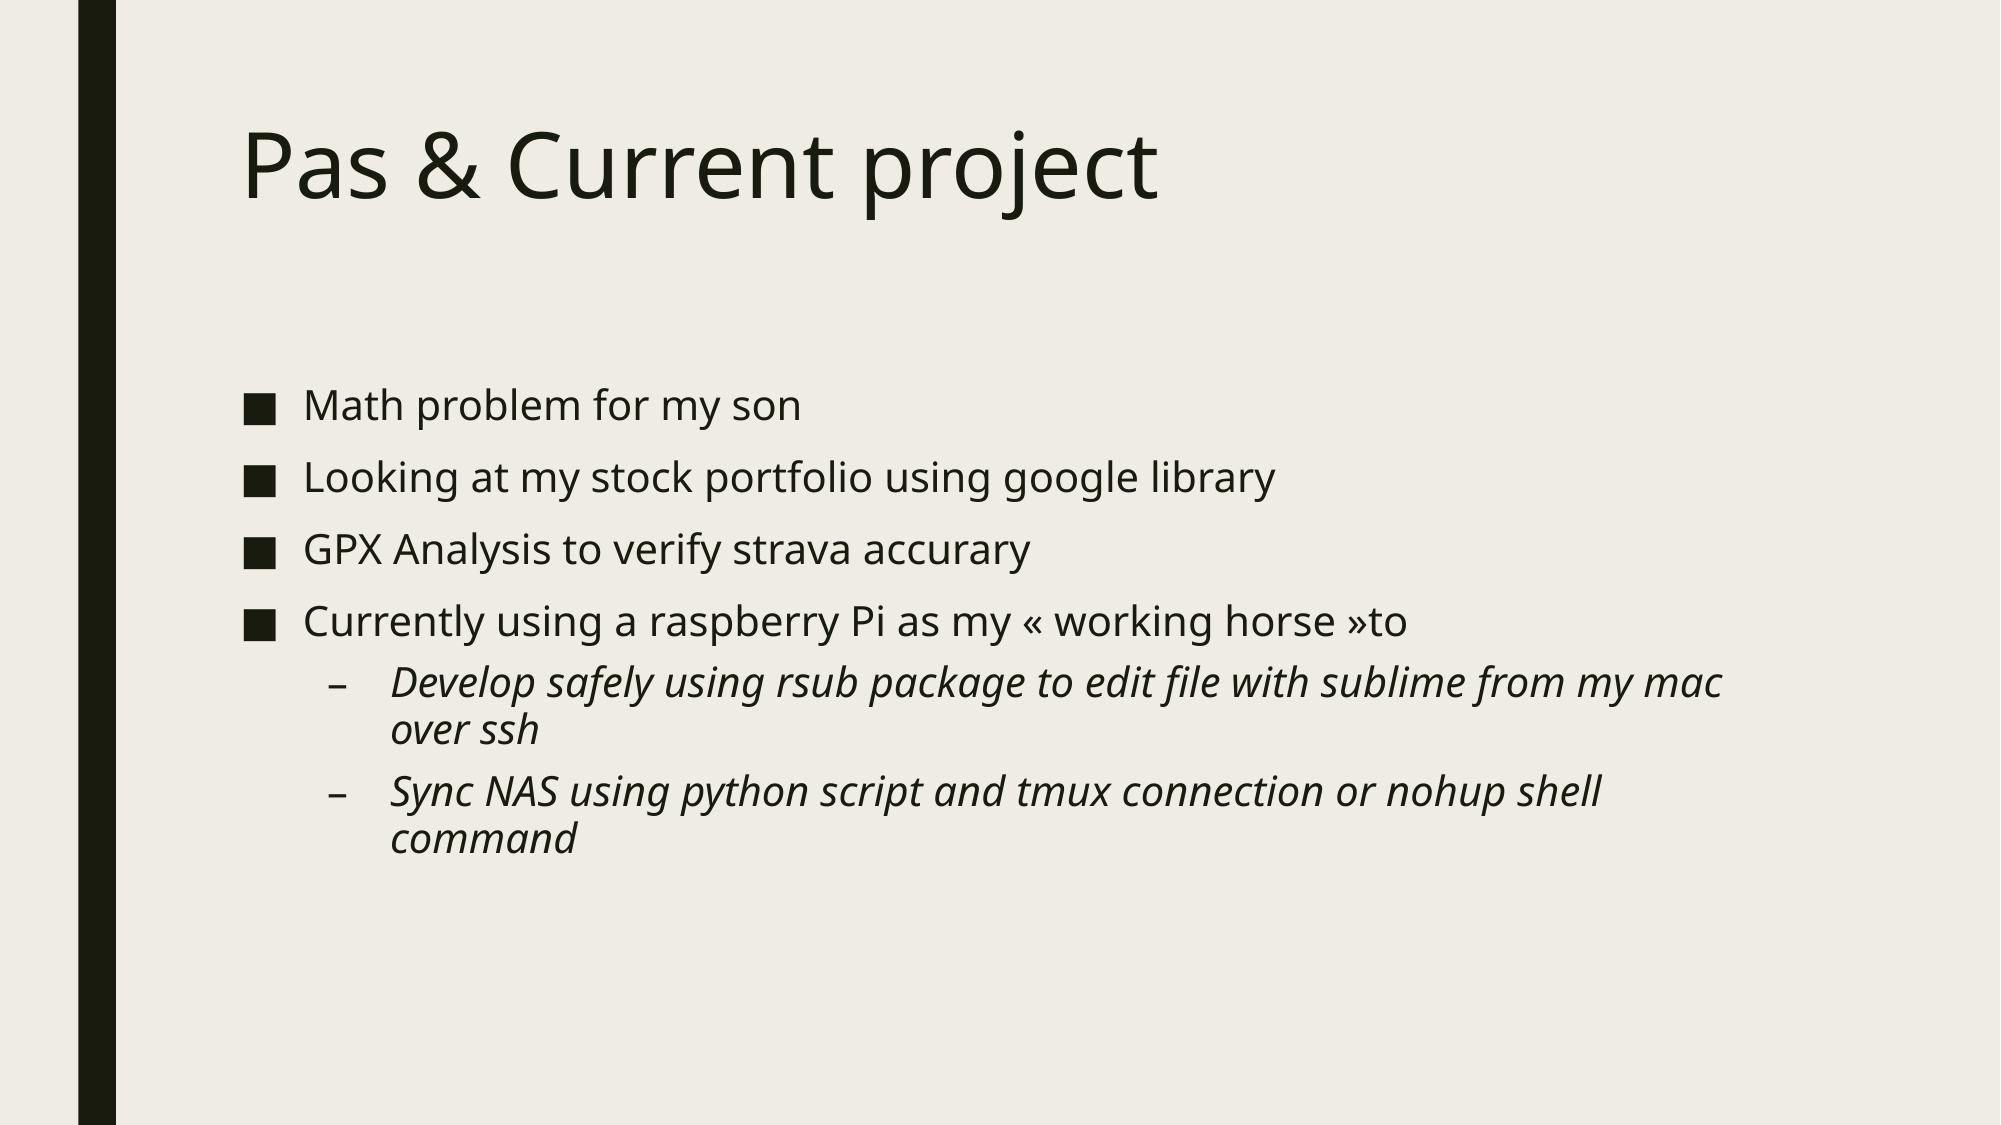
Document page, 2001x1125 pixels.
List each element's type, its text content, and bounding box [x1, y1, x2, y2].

title Pas & Current project [225, 112, 1800, 357]
list Math problem for my son Looking at my stock portfolio using google library GPX Analysis to verify strava accurary Currently using a raspberry Pi as my « working horse »to Develop safely using rsub package to edit file with sublime from my mac over ssh Sync NAS using python script and tmux connection or nohup shell command [225, 375, 1800, 963]
